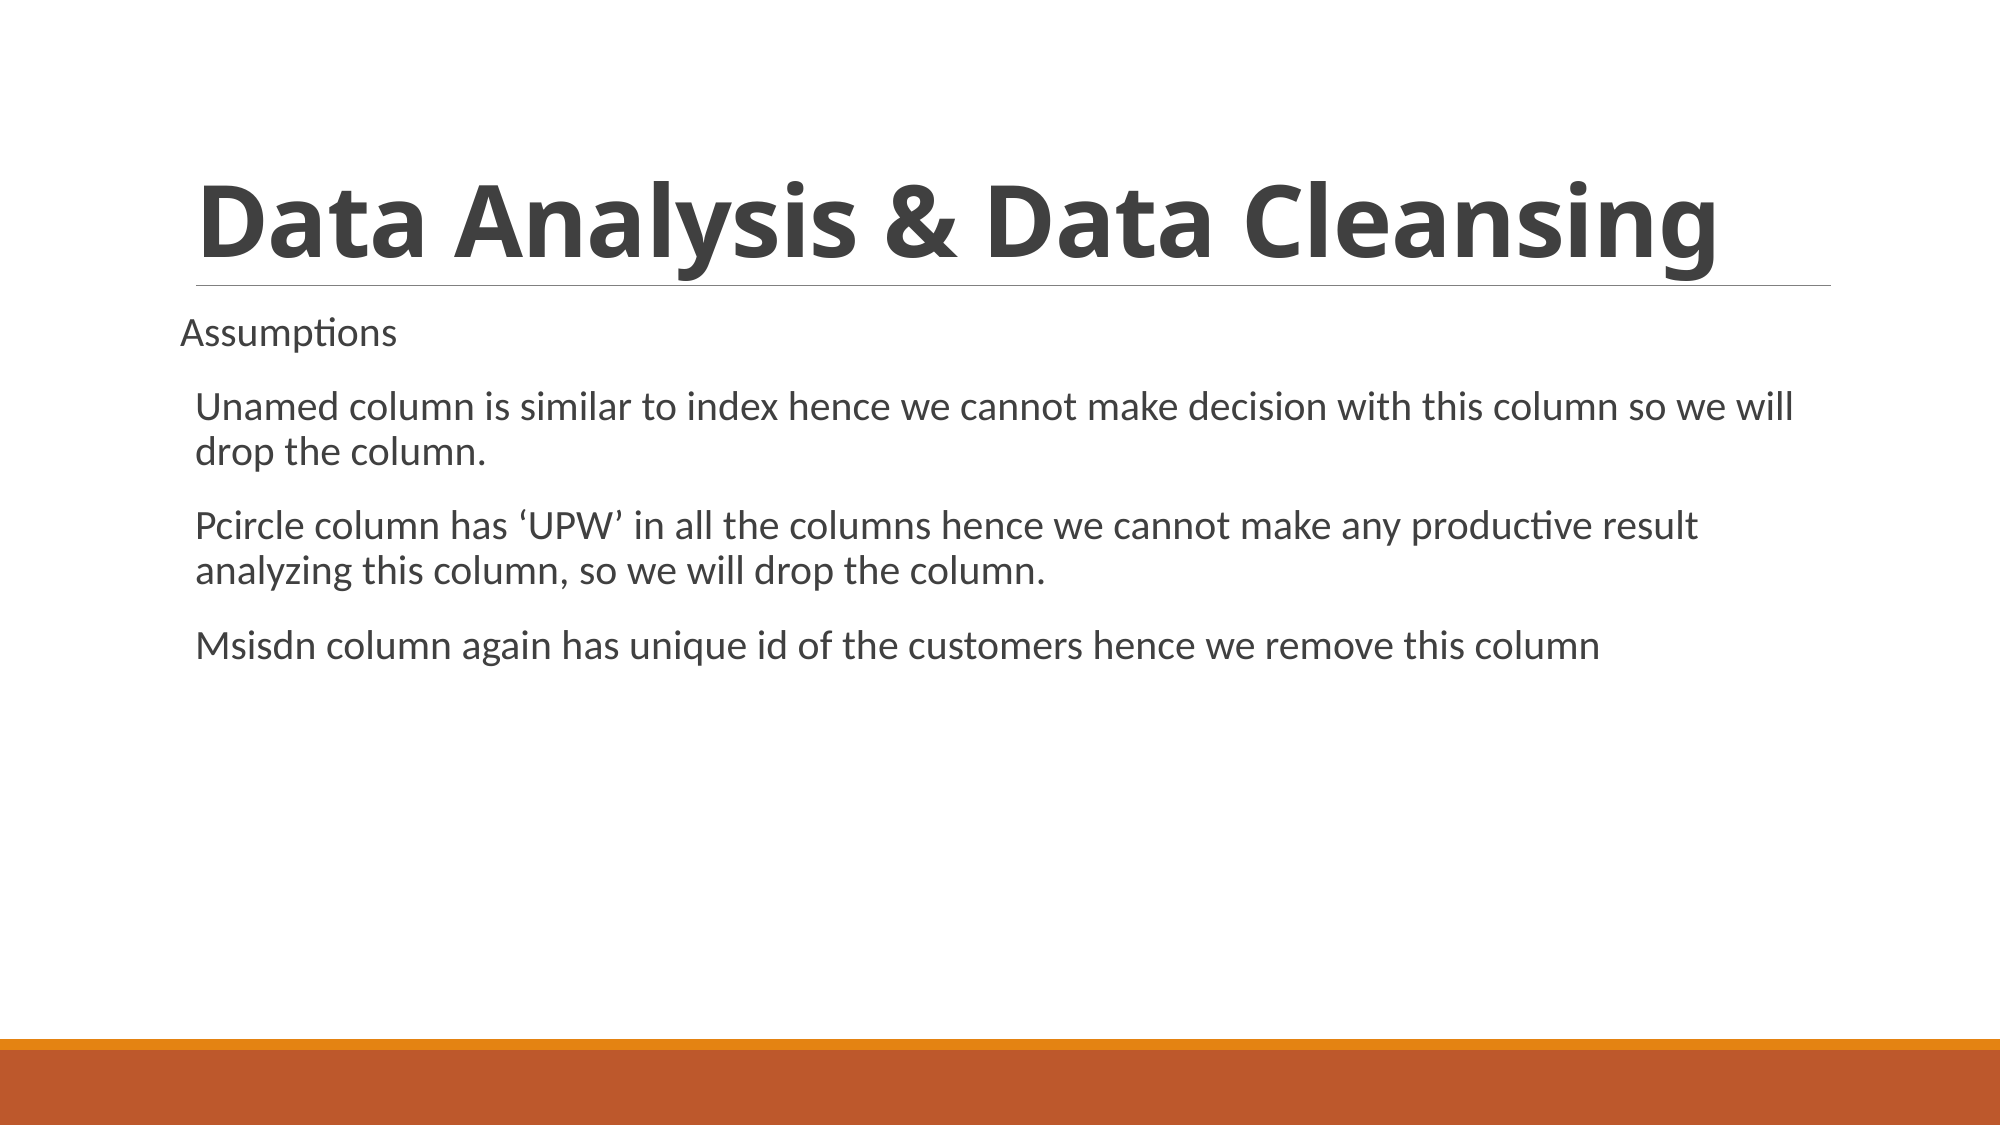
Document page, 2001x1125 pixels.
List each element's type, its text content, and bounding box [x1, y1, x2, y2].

list Assumptions Unamed column is similar to index hence we cannot make decision with this column so we will drop the column. Pcircle column has ‘UPW’ in all the columns hence we cannot make any productive result analyzing this column, so we will drop the column. Msisdn column again has unique id of the customers hence we remove this column [180, 302, 1830, 963]
title Data Analysis & Data Cleansing [180, 47, 1830, 285]
